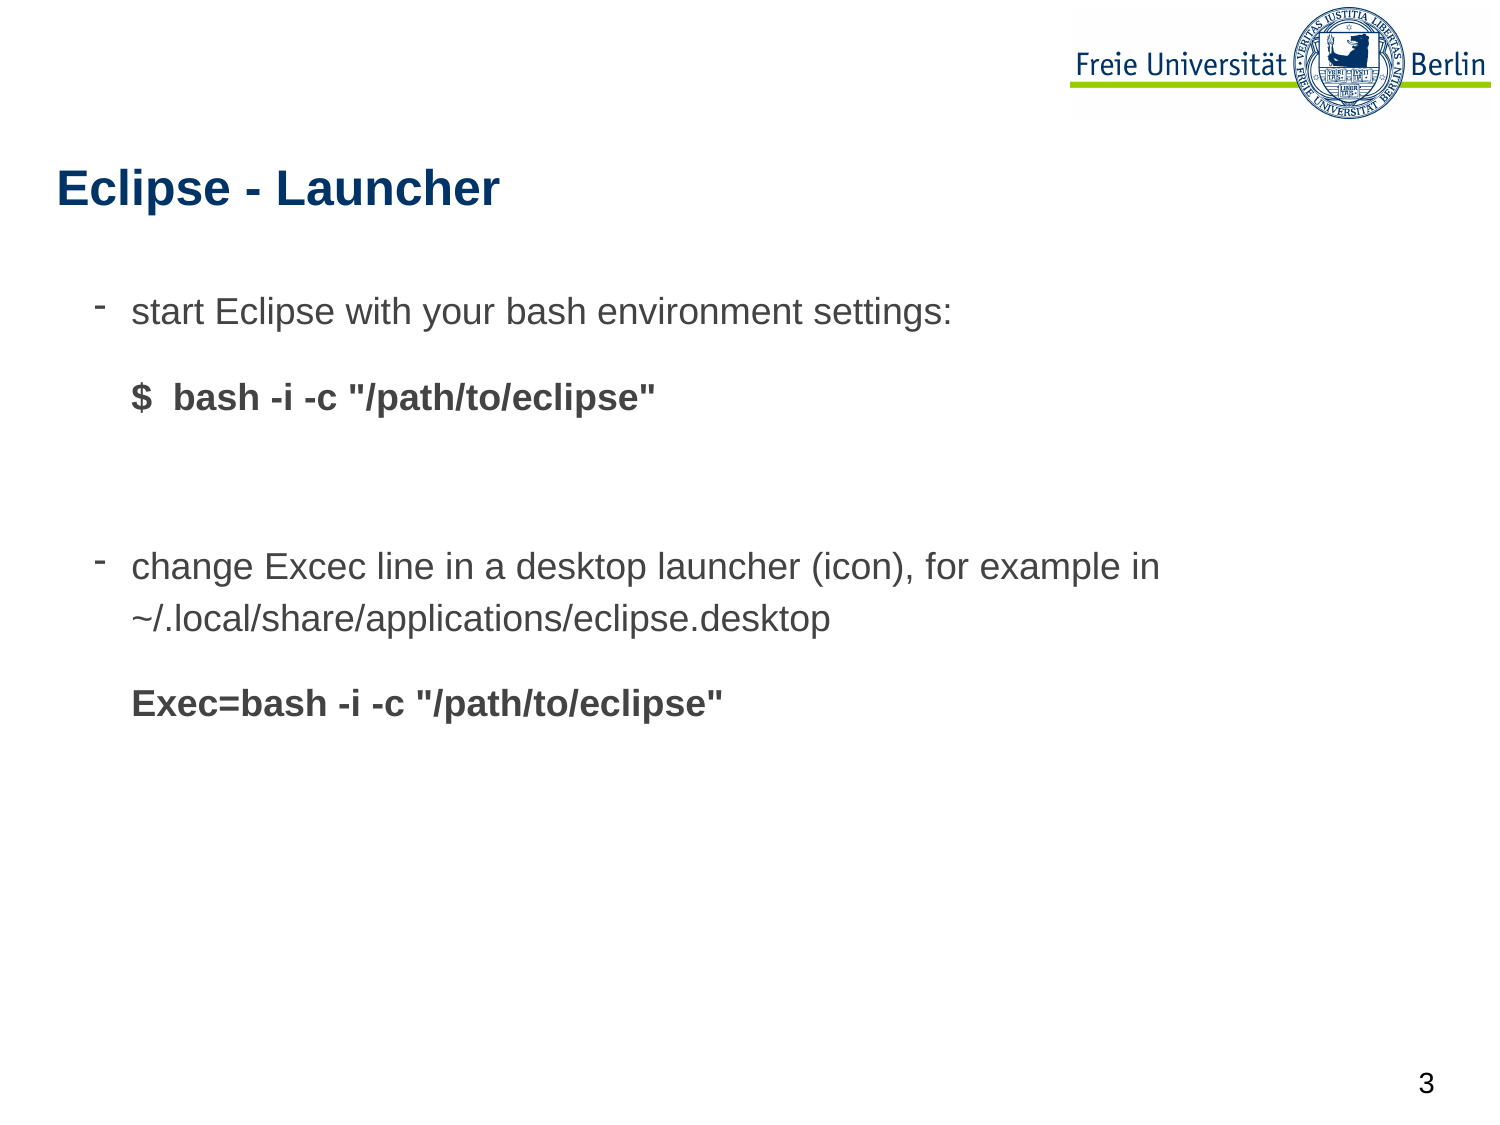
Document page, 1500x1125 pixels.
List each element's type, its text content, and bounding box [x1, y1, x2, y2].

slide_number ‹#› [1403, 1038, 1494, 1125]
list start Eclipse with your bash environment settings: $ bash -i -c "/path/to/eclipse" change Excec line in a desktop launcher (icon), for example in ~/.local/share/applications/eclipse.desktop Exec=bash -i -c "/path/to/eclipse" [41, 265, 1460, 919]
title Eclipse - Launcher [41, 148, 1460, 222]
picture [1070, 7, 1491, 119]
